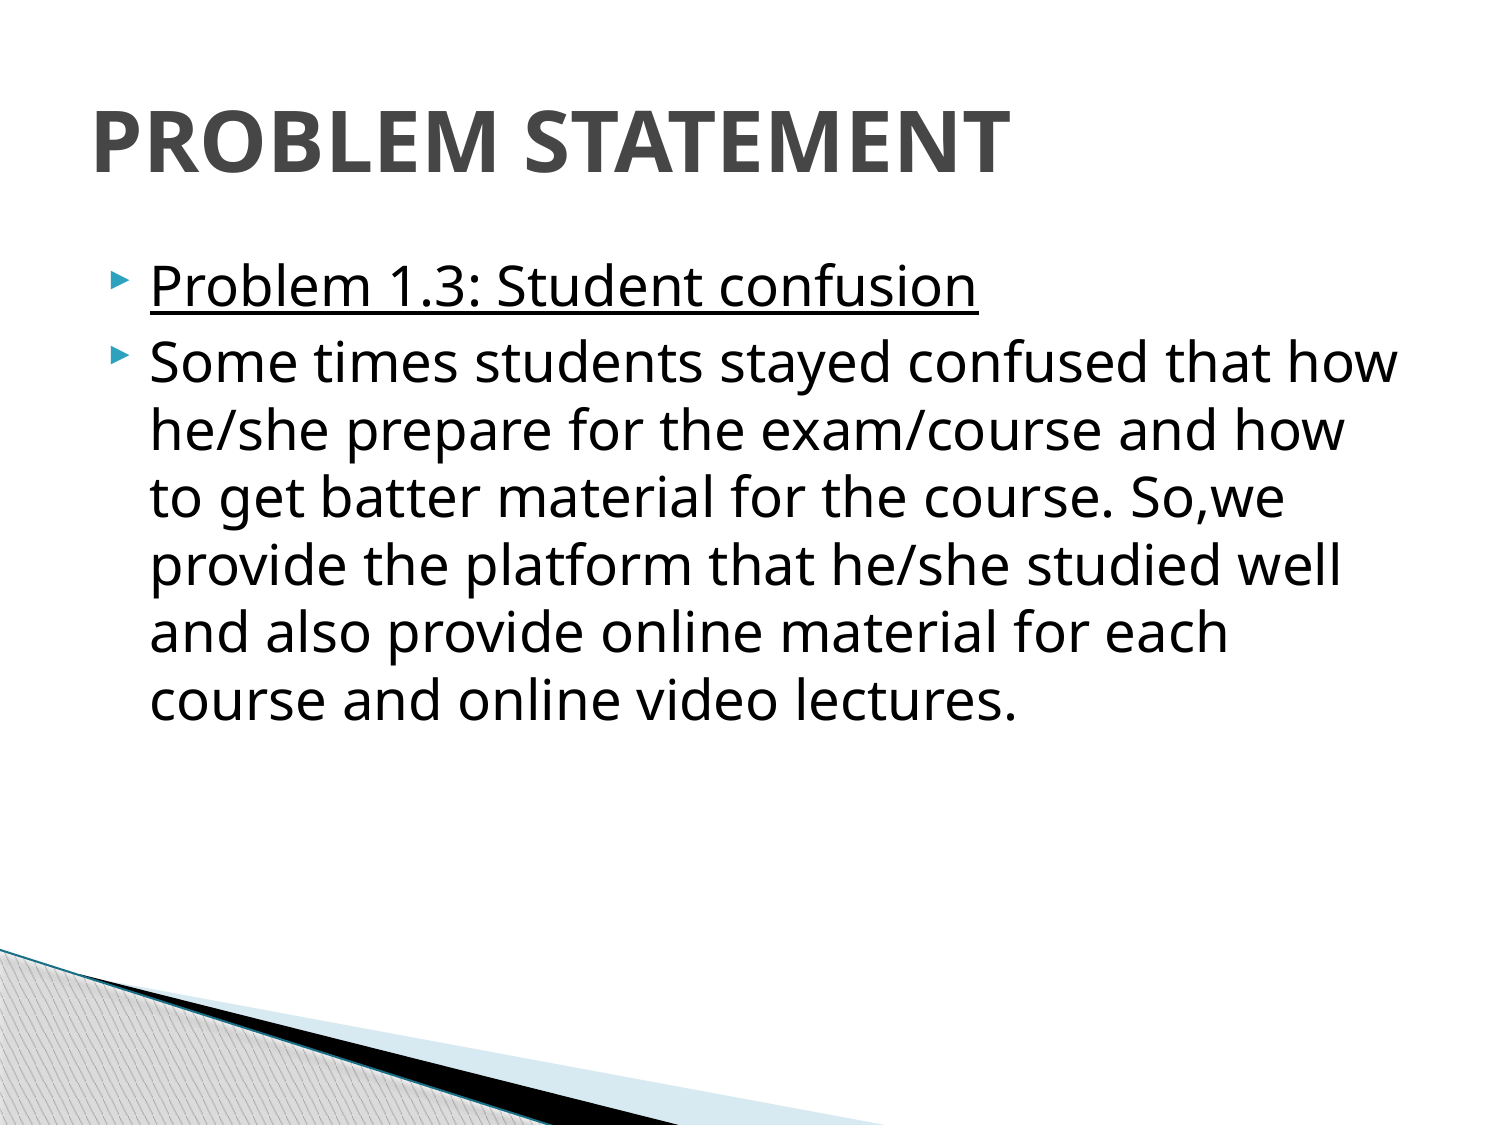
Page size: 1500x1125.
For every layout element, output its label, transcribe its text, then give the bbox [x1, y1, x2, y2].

list Problem 1.3: Student confusion Some times students stayed confused that how he/she prepare for the exam/course and how to get batter material for the course. So,we provide the platform that he/she studied well and also provide online material for each course and online video lectures. [75, 243, 1425, 986]
title PROBLEM STATEMENT [75, 45, 1425, 233]
